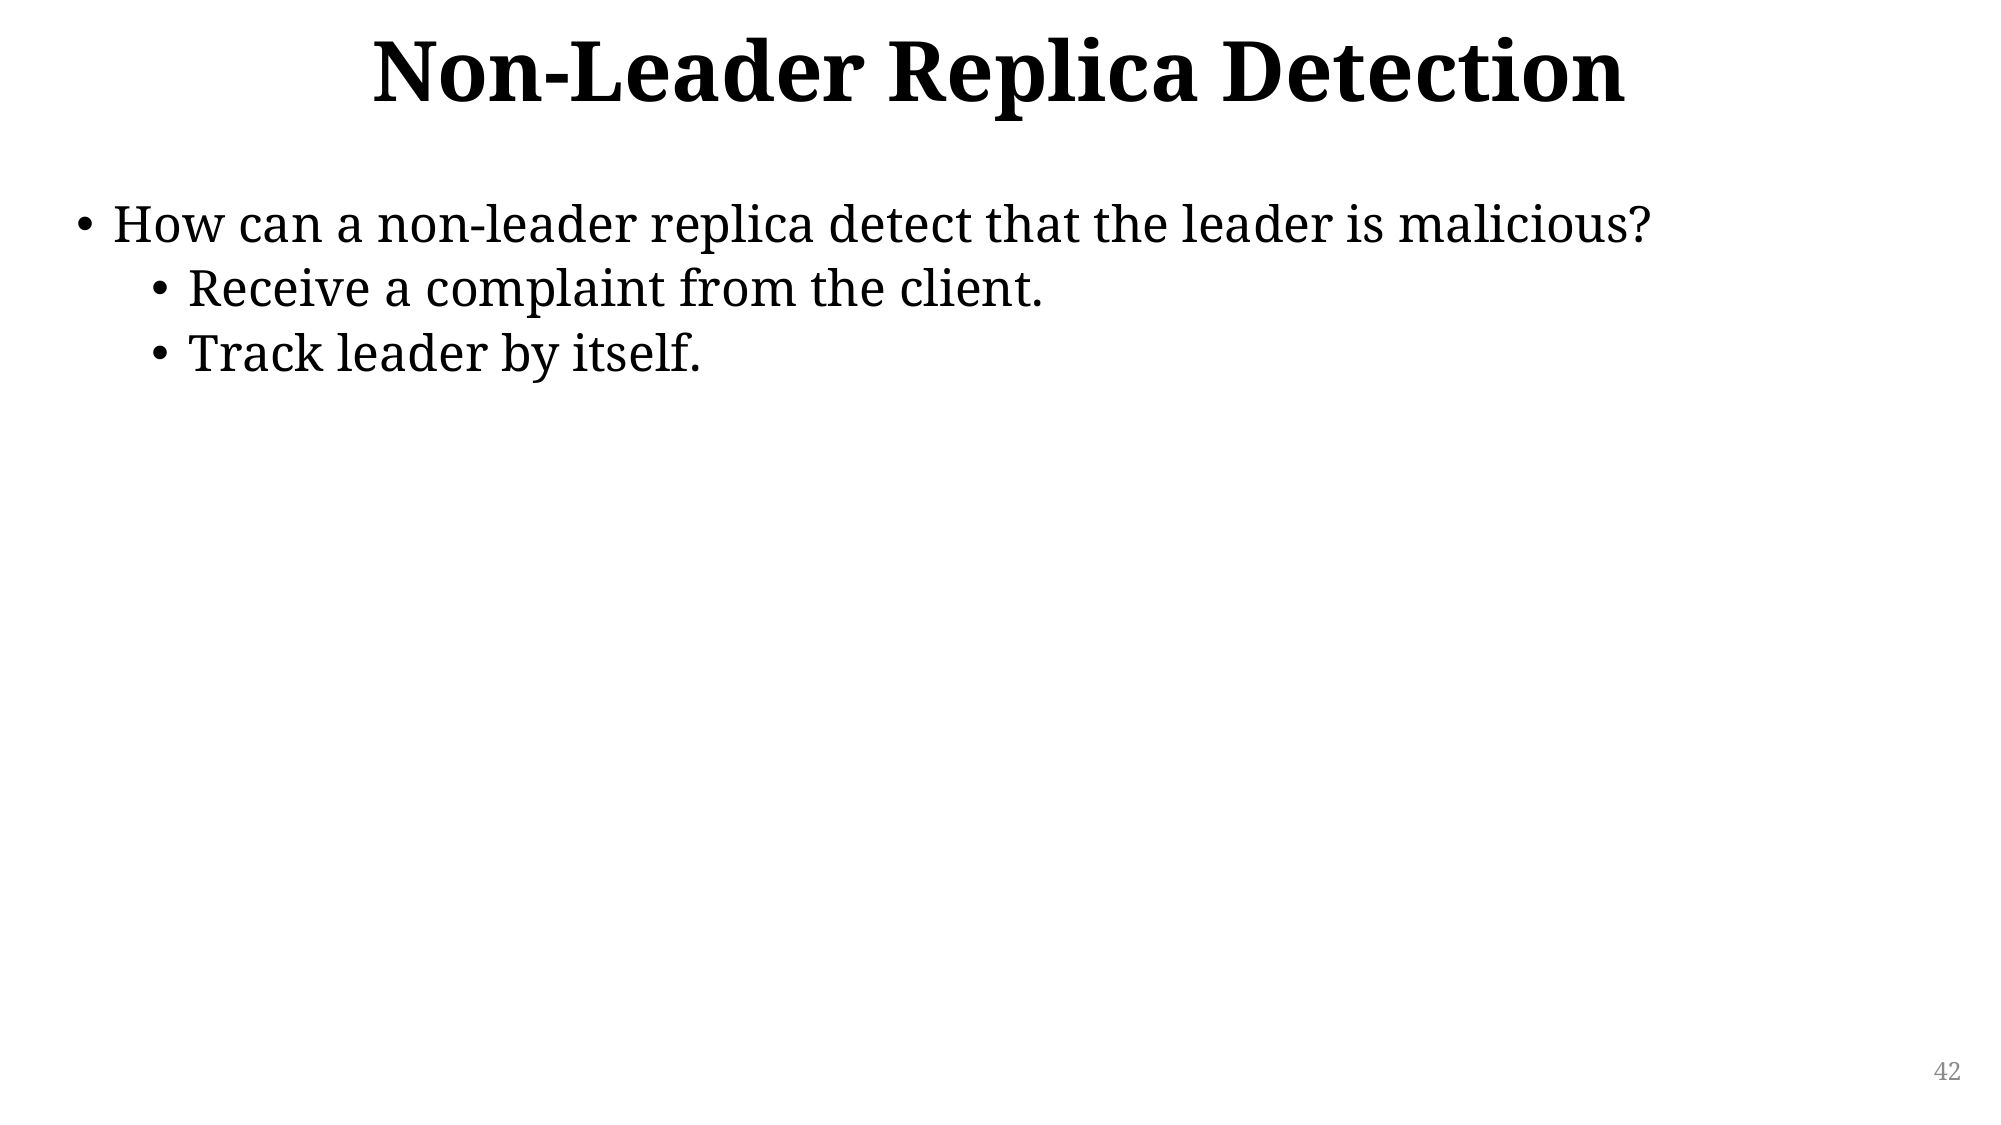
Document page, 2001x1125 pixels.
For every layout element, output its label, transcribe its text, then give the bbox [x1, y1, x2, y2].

list How can a non-leader replica detect that the leader is malicious? Receive a complaint from the client. Track leader by itself. [61, 191, 2000, 1116]
title Non-Leader Replica Detection [137, 0, 1863, 149]
